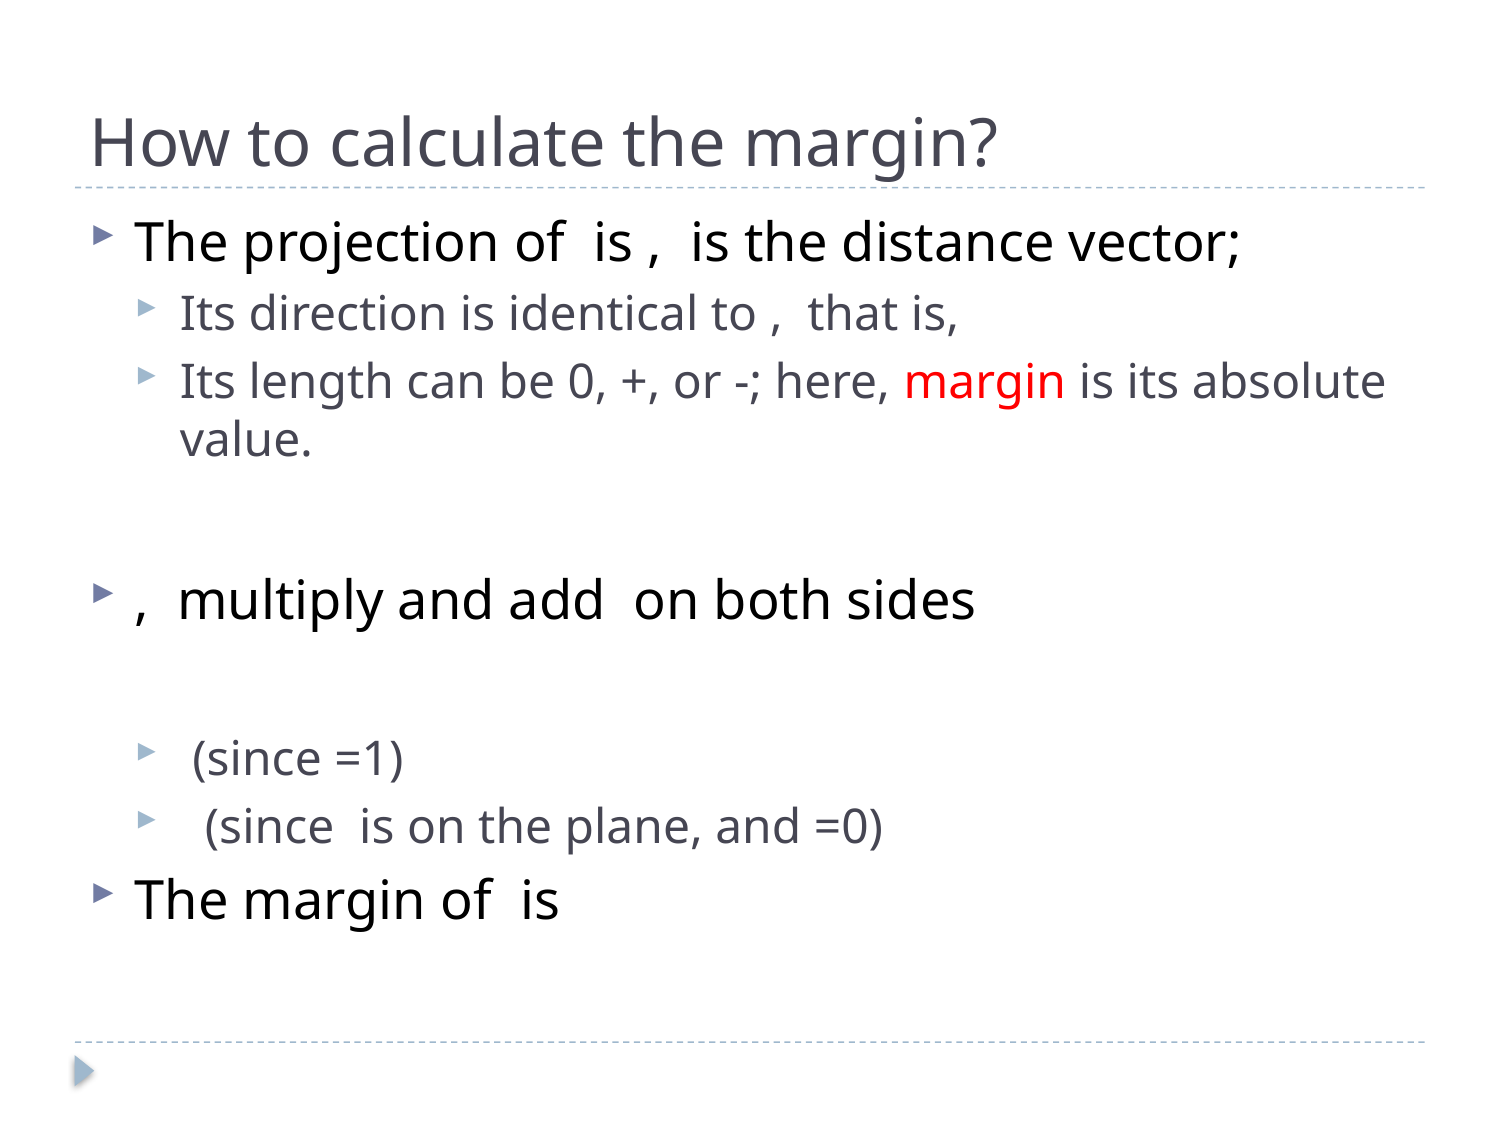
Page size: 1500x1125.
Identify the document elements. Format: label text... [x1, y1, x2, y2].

title How to calculate the margin? [75, 24, 1425, 188]
